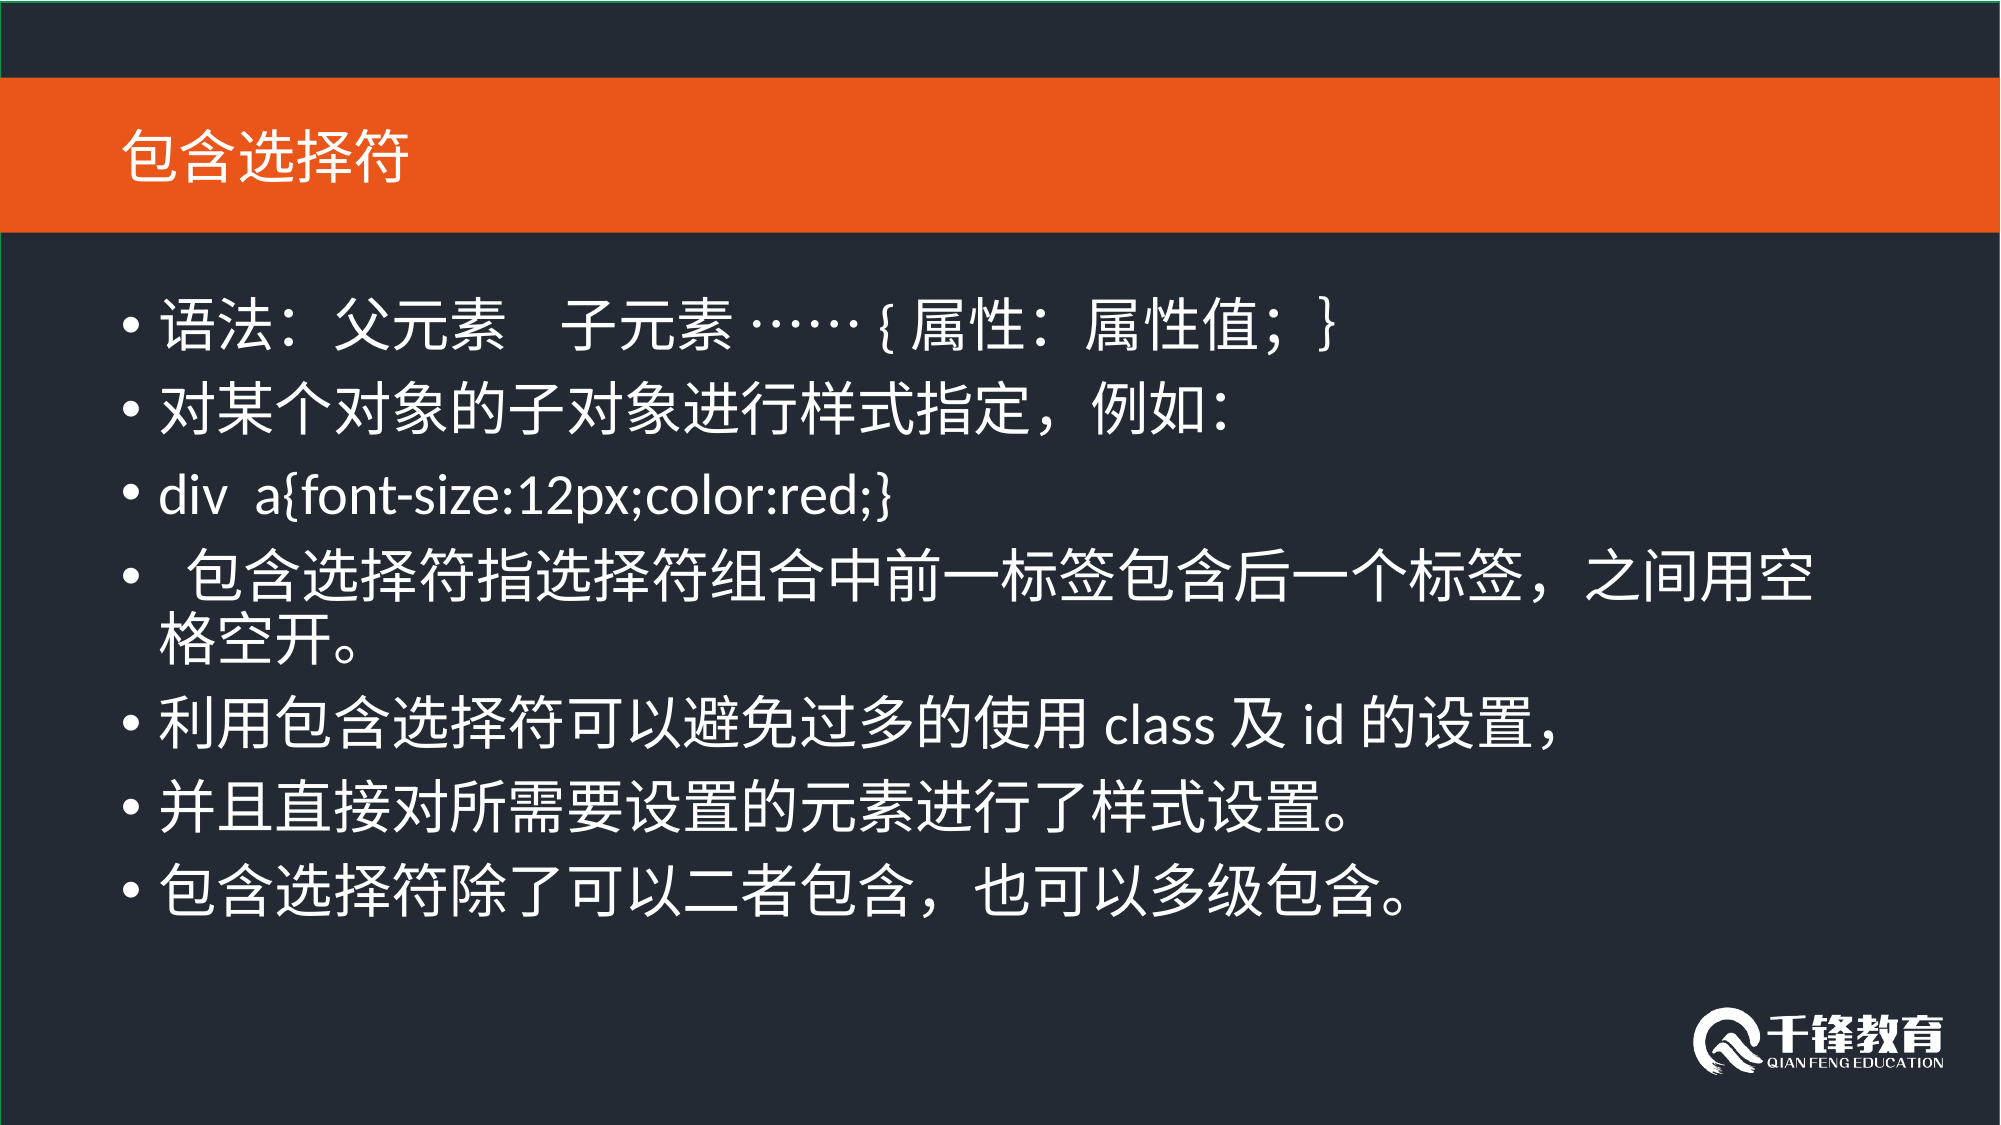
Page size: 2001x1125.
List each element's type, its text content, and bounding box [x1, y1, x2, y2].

text_box [0, 1, 2000, 77]
text_box 语法：父元素 子元素 ……{属性：属性值；｝ 对某个对象的子对象进行样式指定，例如： div a{font-size:12px;color:red;} 包含选择符指选择符组合中前一标签包含后一个标签，之间用空格空开。 利用包含选择符可以避免过多的使用class及id的设置， 并且直接对所需要设置的元素进行了样式设置。 包含选择符除了可以二者包含，也可以多级包含。 [106, 288, 1831, 1003]
text_box 包含选择符 [106, 112, 605, 198]
text_box [0, 234, 2000, 1125]
picture [1691, 1002, 1948, 1080]
text_box [0, 77, 2000, 234]
